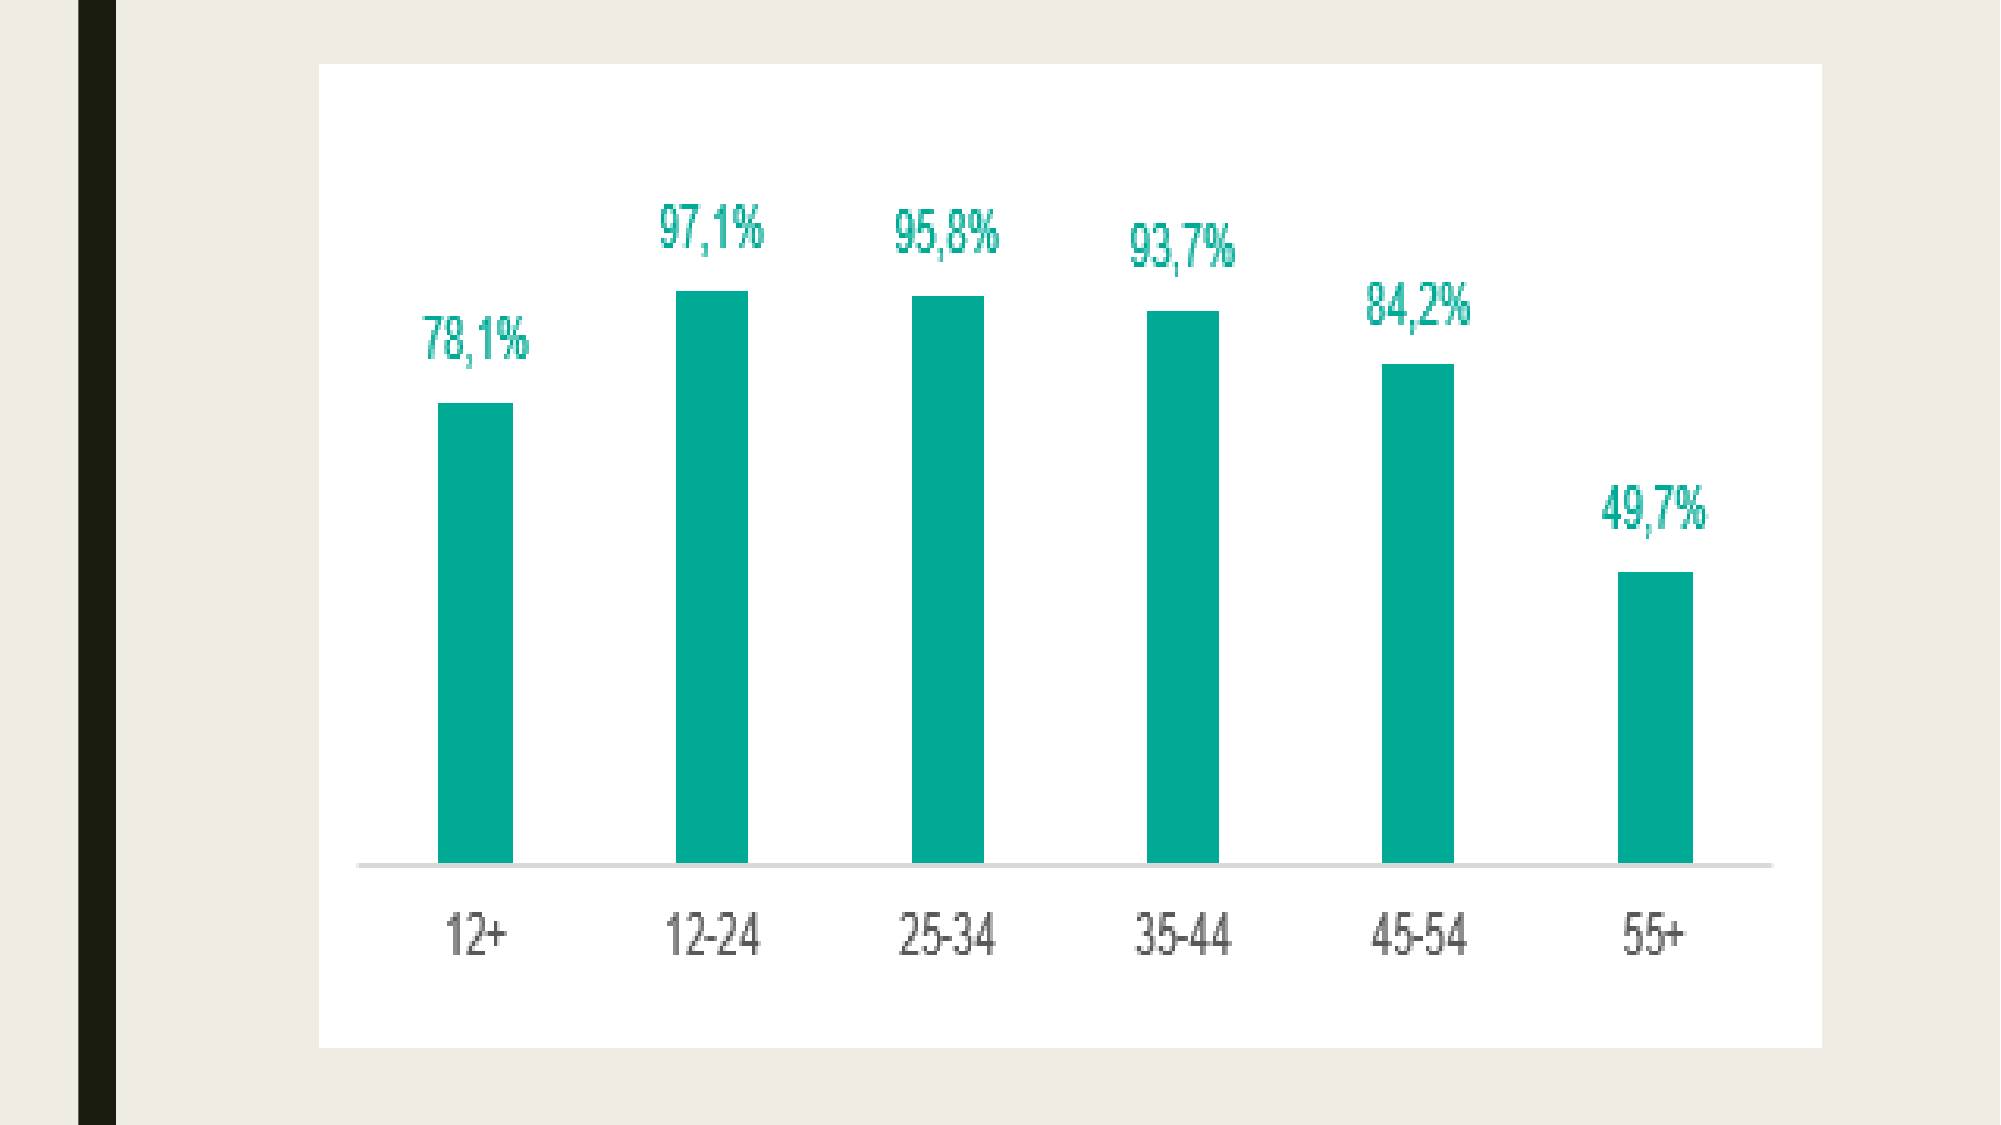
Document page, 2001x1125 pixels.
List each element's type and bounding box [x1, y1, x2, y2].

list [319, 64, 1822, 1048]
